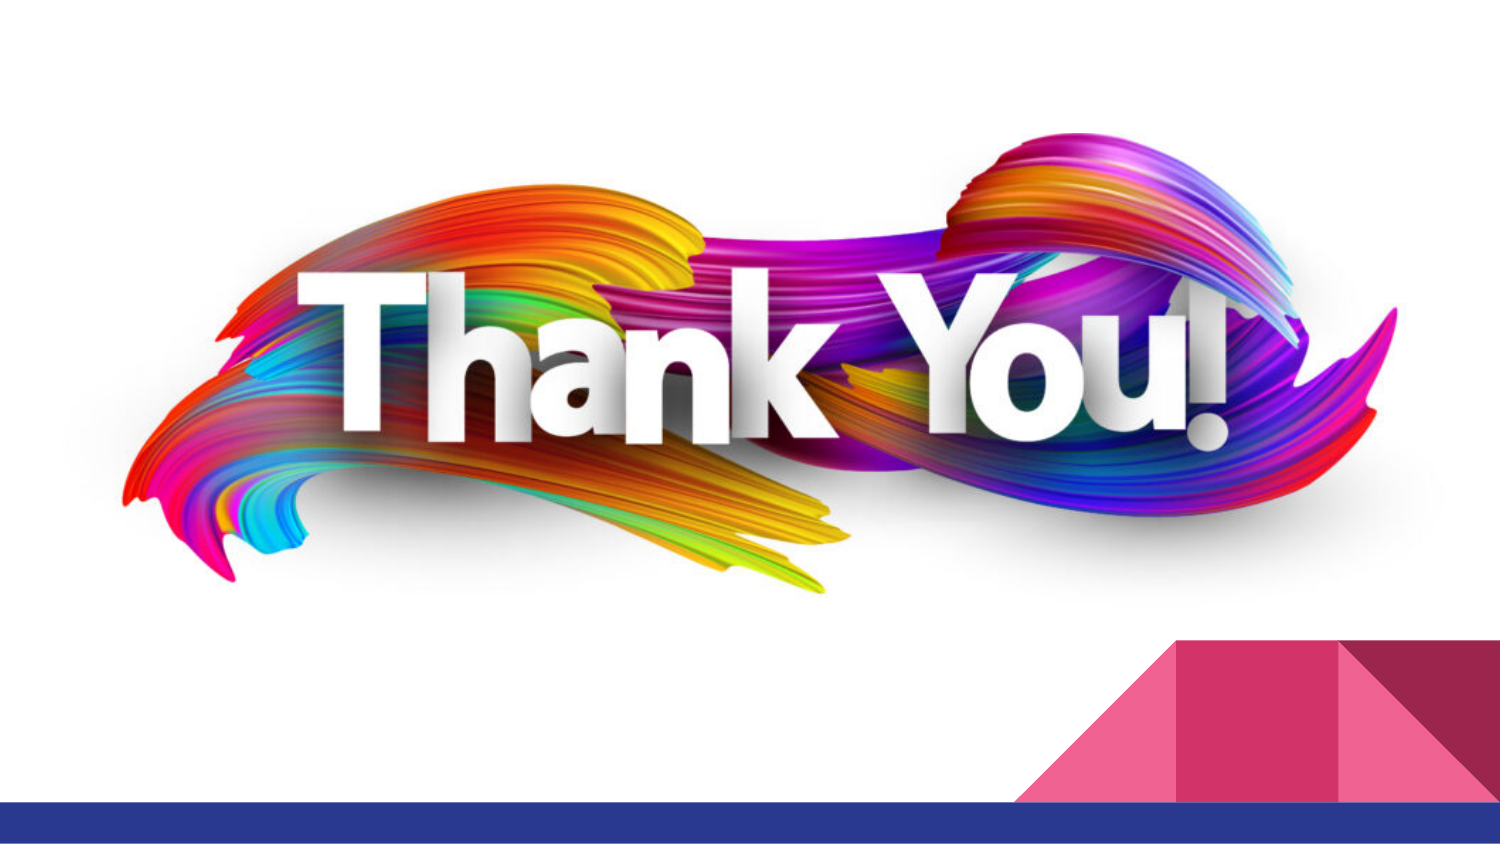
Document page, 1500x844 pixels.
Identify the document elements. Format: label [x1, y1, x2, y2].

picture [24, 133, 1476, 619]
